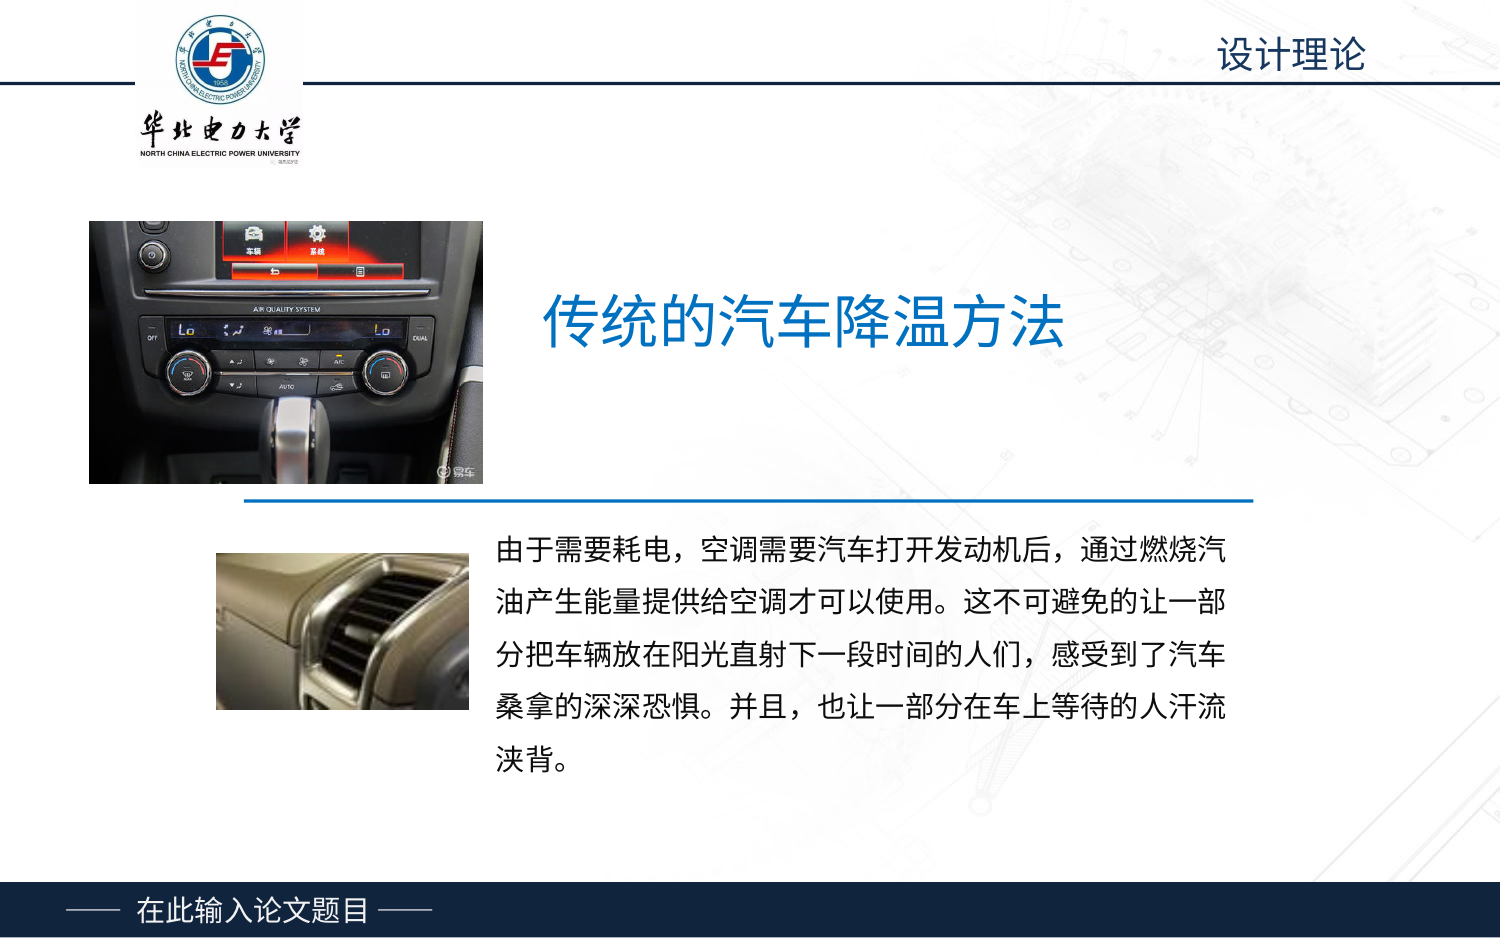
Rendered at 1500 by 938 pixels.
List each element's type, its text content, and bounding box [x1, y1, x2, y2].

text_box 设计理论 [1120, 23, 1463, 84]
text_box 传统的汽车降温方法 [527, 243, 1121, 363]
text_box [243, 499, 1254, 503]
picture [0, 0, 1500, 882]
text_box 由于需要耗电，空调需要汽车打开发动机后，通过燃烧汽油产生能量提供给空调才可以使用。这不可避免的让一部分把车辆放在阳光直射下一段时间的人们，感受到了汽车桑拿的深深恐惧。并且，也让一部分在车上等待的人汗流浃背。 [481, 506, 1268, 784]
